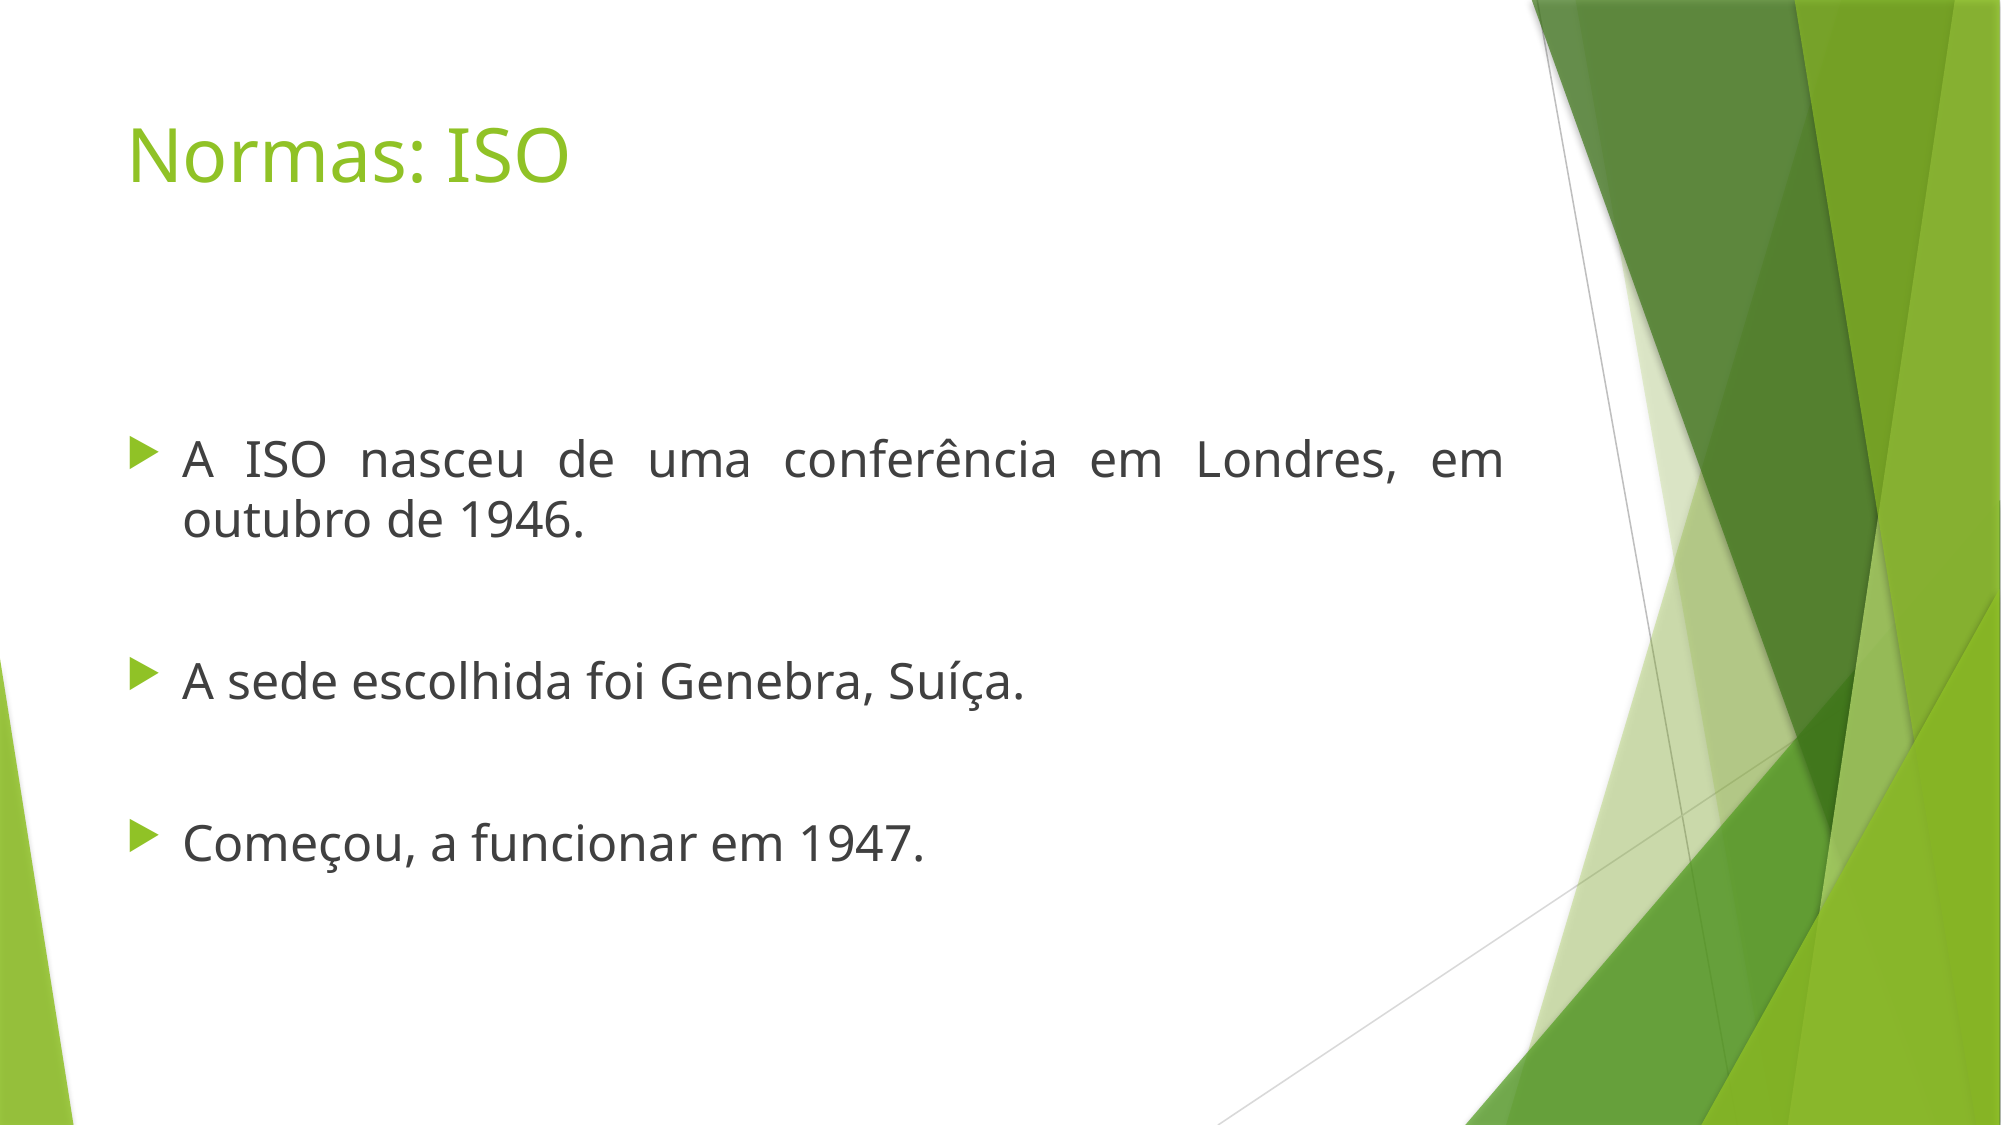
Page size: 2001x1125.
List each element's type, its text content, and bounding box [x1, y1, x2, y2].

list A ISO nasceu de uma conferência em Londres, em outubro de 1946. A sede escolhida foi Genebra, Suíça. Começou, a funcionar em 1947. [111, 354, 1522, 992]
title Normas: ISO [111, 99, 1522, 317]
